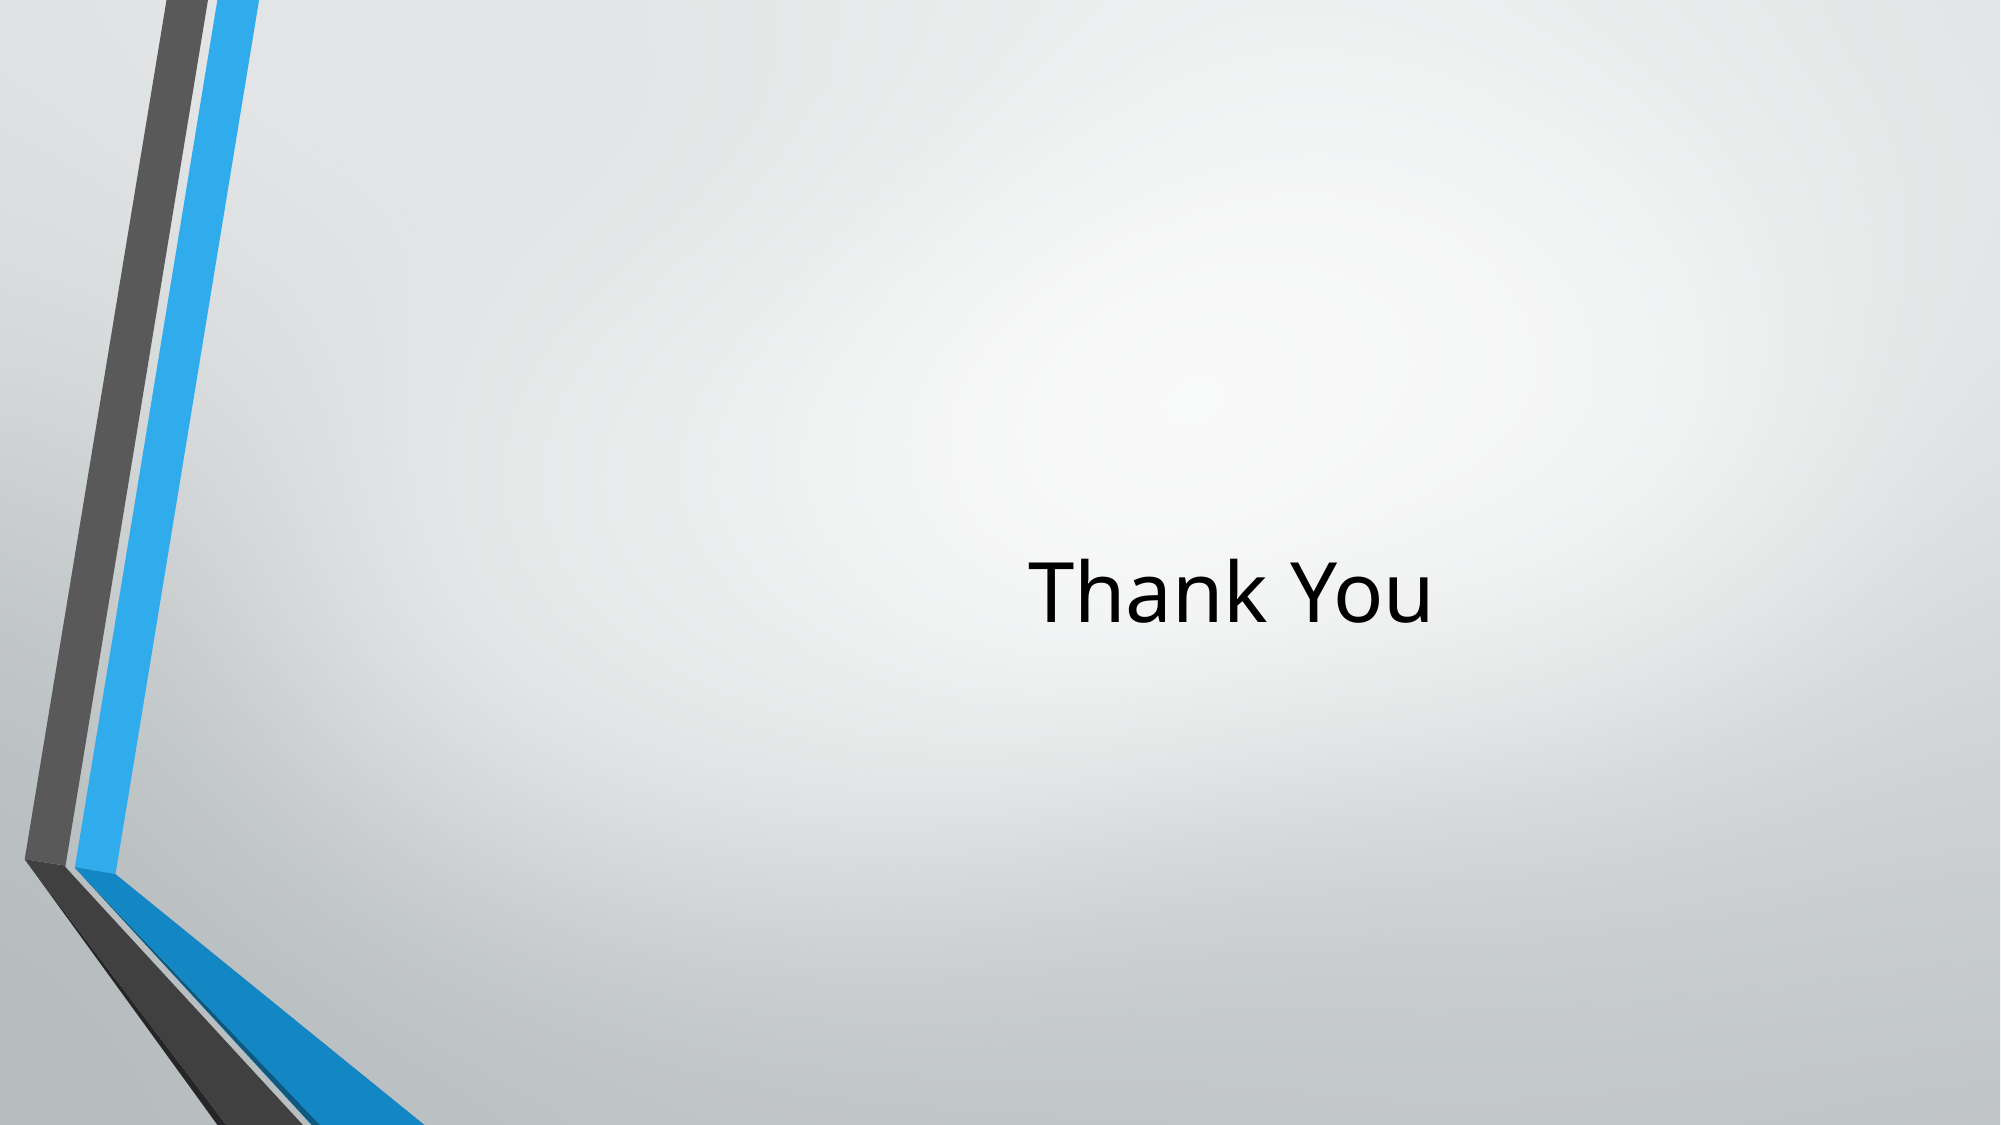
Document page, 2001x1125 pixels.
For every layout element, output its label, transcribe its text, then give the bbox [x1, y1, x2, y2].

title Thank You [136, 280, 1450, 647]
